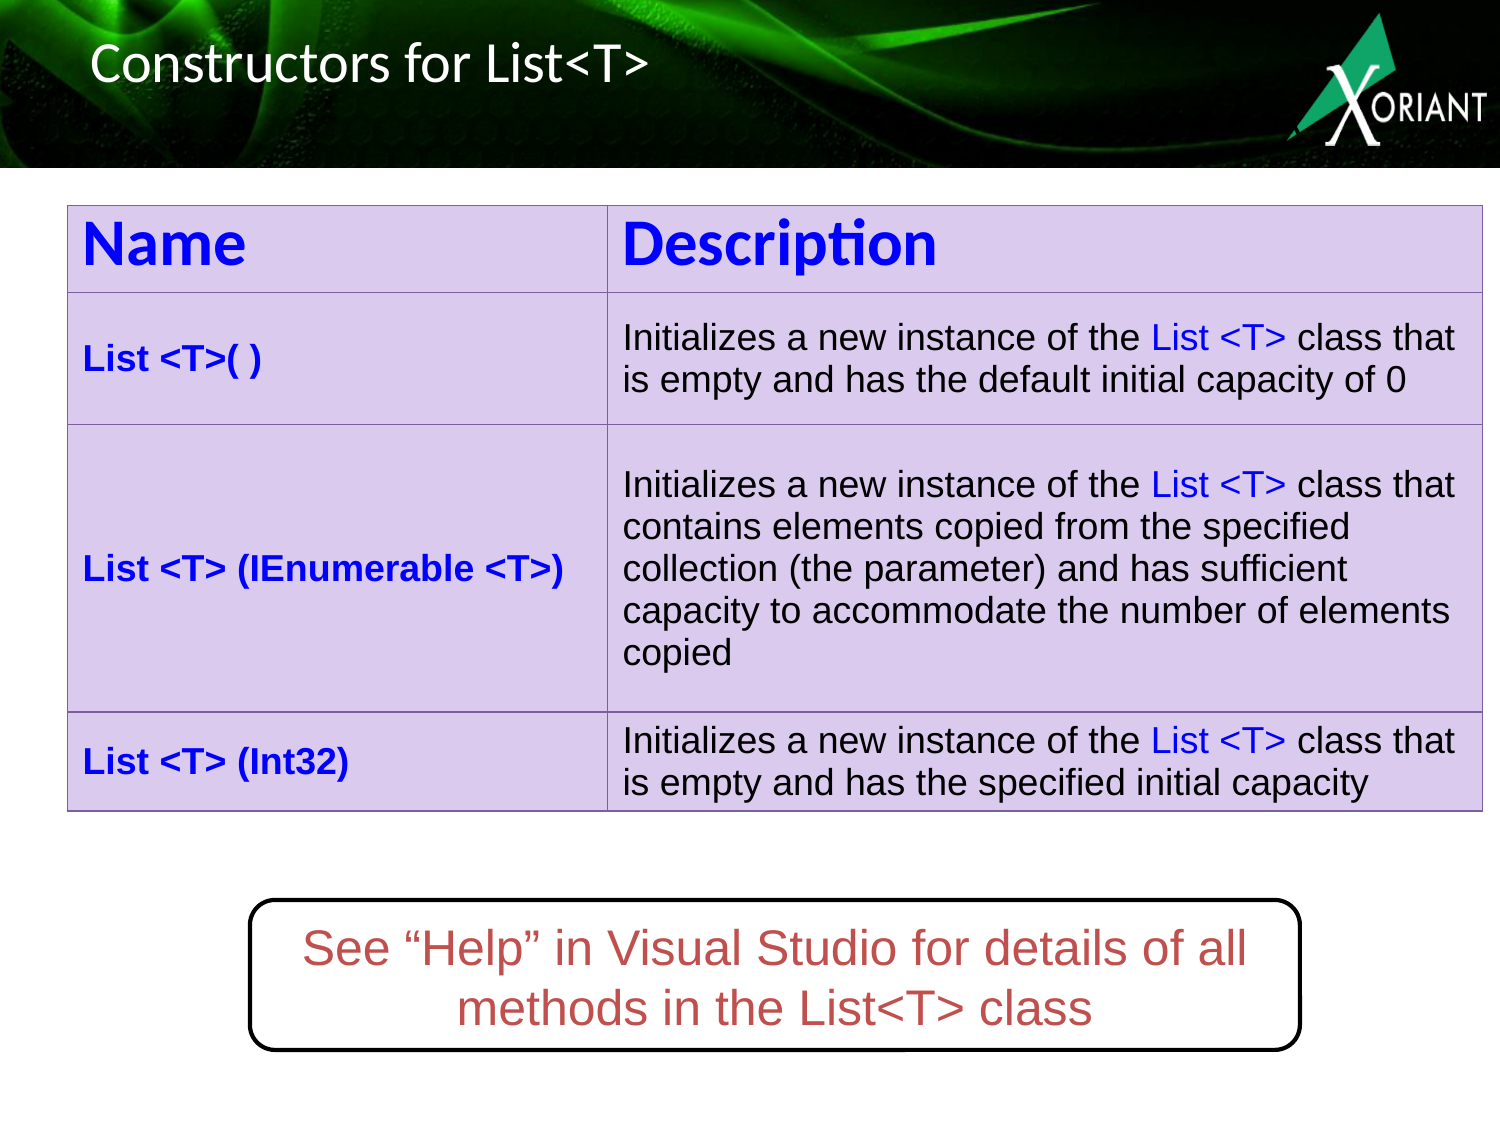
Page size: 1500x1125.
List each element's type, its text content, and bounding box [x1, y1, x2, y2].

title Constructors for List<T> [75, 0, 1425, 118]
table_cell Initializes a new instance of the List <T> class that contains elements copied from the specified collection (the parameter) and has sufficient capacity to accommodate the number of elements copied [608, 425, 1482, 711]
picture [0, 0, 1499, 168]
table_cell List <T>( ) [68, 293, 607, 424]
table_cell Initializes a new instance of the List <T> class that is empty and has the default initial capacity of 0 [608, 293, 1482, 424]
text_box See “Help” in Visual Studio for details of all methods in the List<T> class [247, 897, 1303, 1053]
table_cell List <T> (IEnumerable <T>) [68, 425, 607, 711]
table_cell List <T> (Int32) [68, 713, 607, 810]
table_cell Initializes a new instance of the List <T> class that is empty and has the specified initial capacity [608, 713, 1482, 810]
table_header Name [68, 206, 607, 292]
table_header Description [608, 206, 1482, 292]
